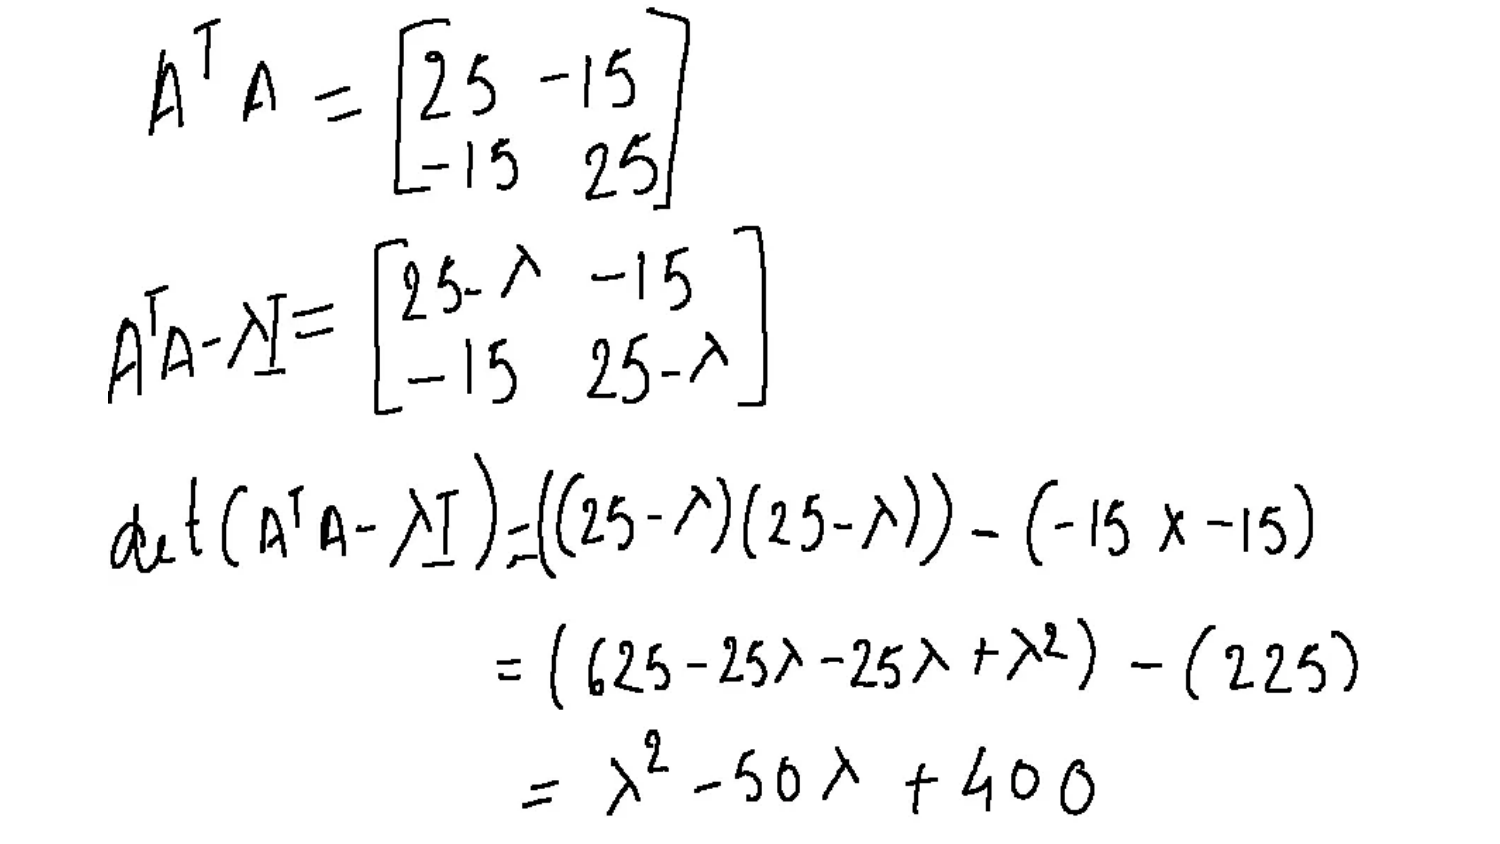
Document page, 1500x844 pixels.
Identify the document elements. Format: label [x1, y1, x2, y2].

picture [108, 0, 1392, 844]
